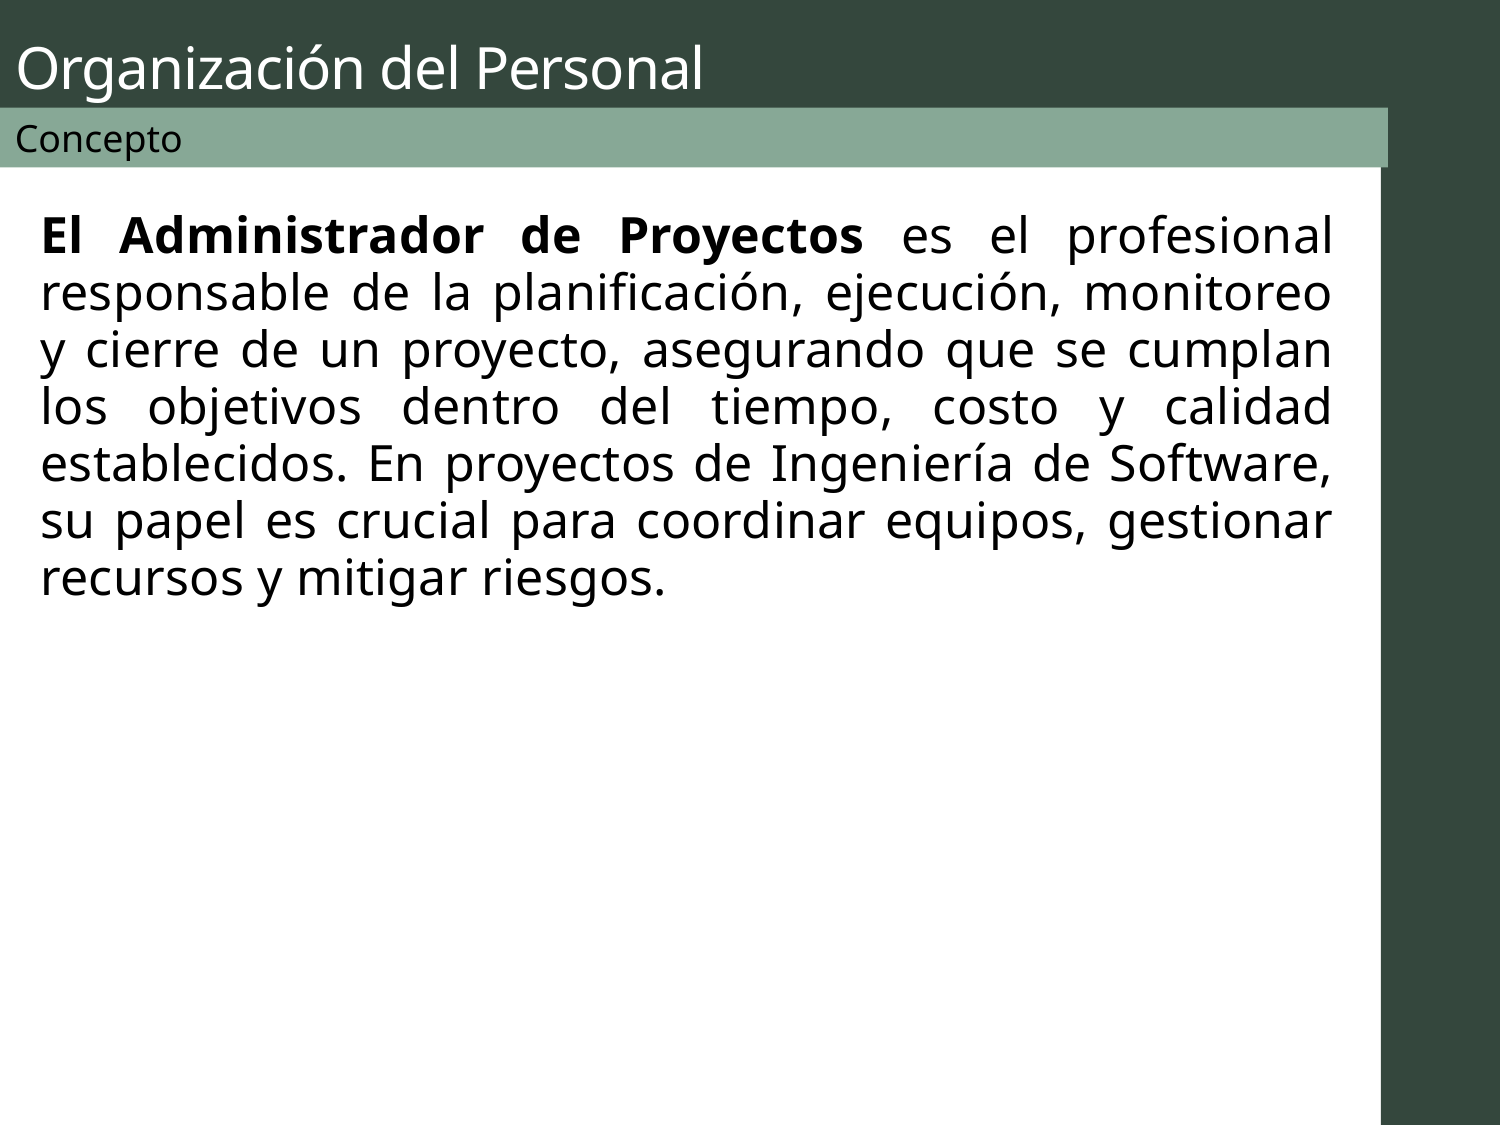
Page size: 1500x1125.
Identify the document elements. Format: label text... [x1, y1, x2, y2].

title Organización del Personal [0, 0, 1388, 107]
list El Administrador de Proyectos es el profesional responsable de la planificación, ejecución, monitoreo y cierre de un proyecto, asegurando que se cumplan los objetivos dentro del tiempo, costo y calidad establecidos. En proyectos de Ingeniería de Software, su papel es crucial para coordinar equipos, gestionar recursos y mitigar riesgos. [25, 200, 1350, 725]
text_box Concepto [0, 107, 1388, 168]
